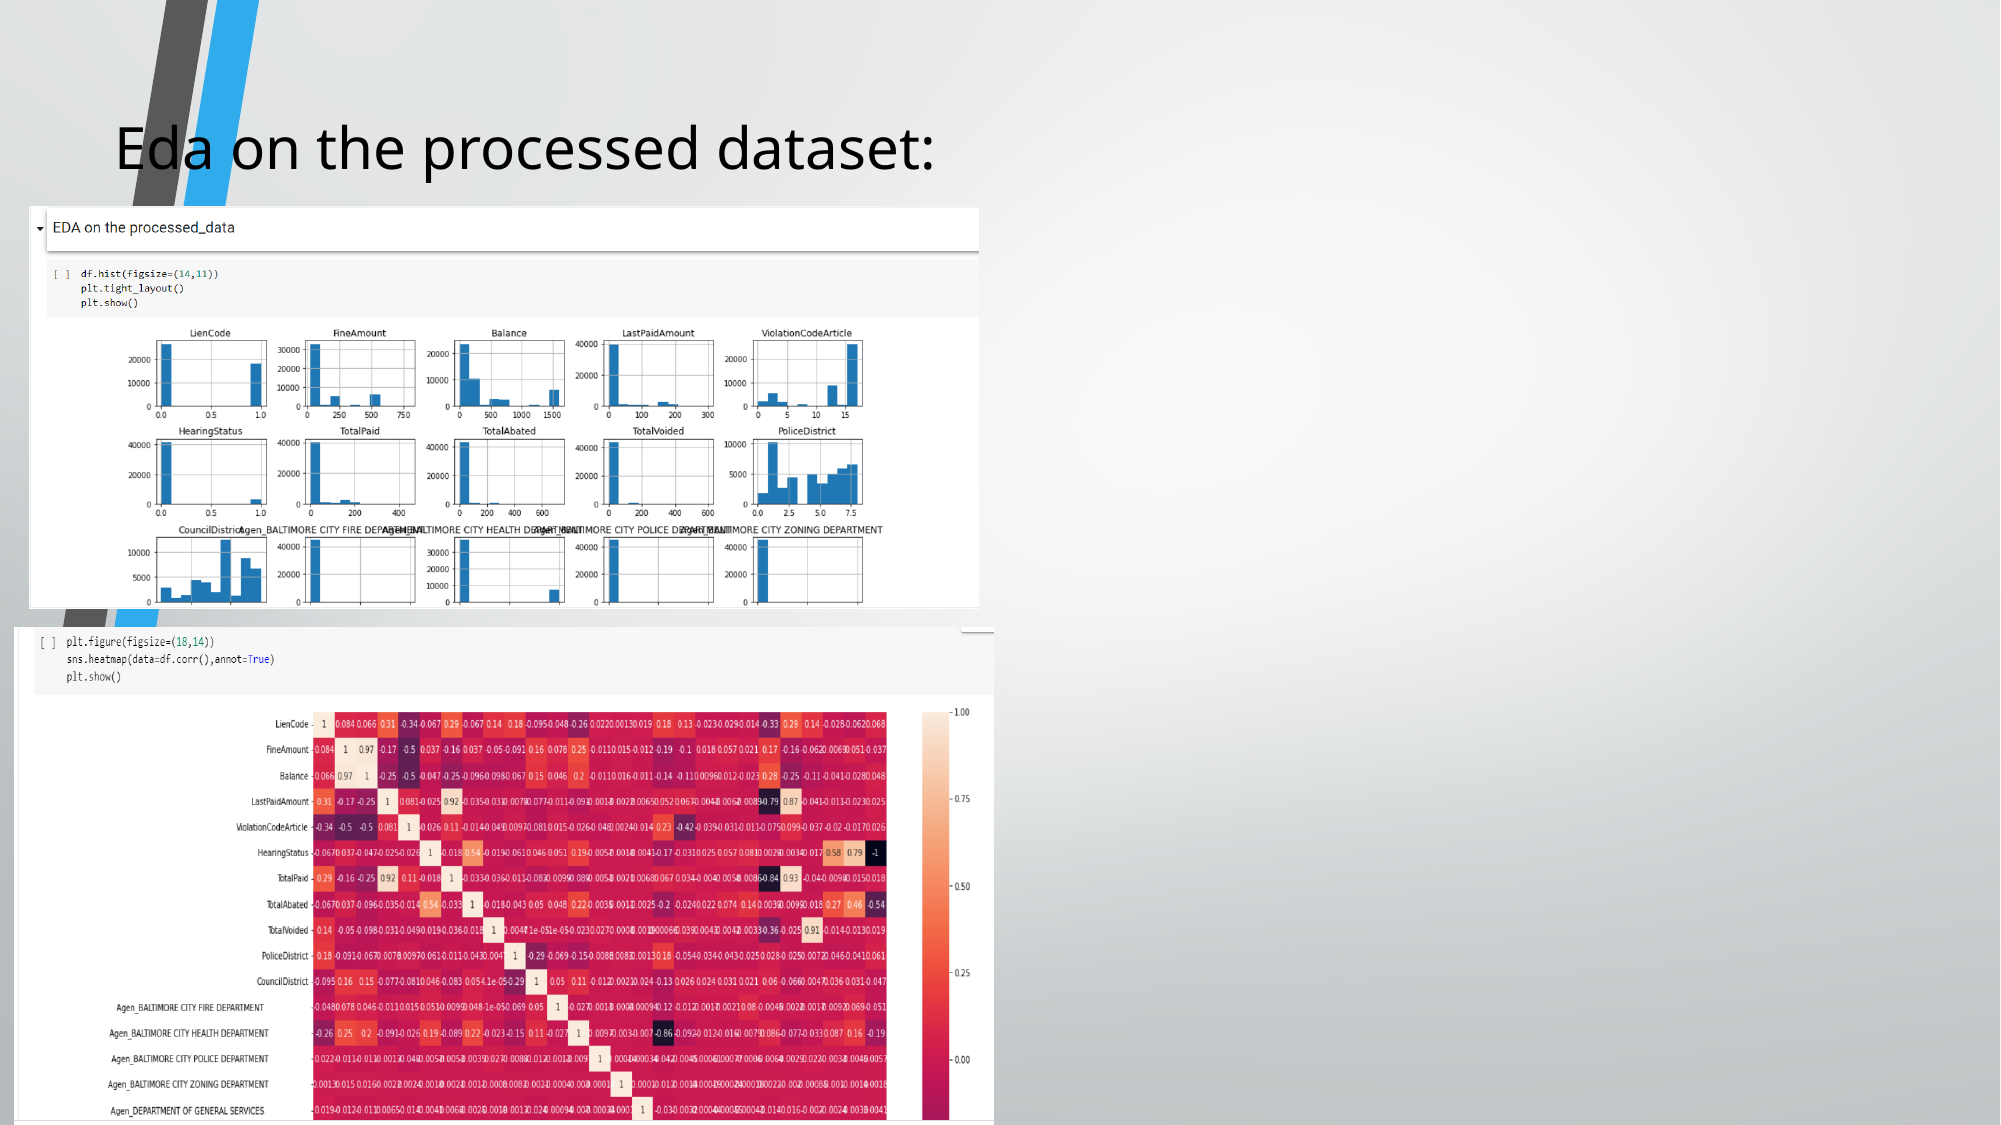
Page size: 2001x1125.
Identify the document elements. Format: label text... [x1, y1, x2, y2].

title Eda on the processed dataset: [29, 101, 1021, 191]
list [29, 206, 979, 610]
picture [13, 627, 994, 1125]
